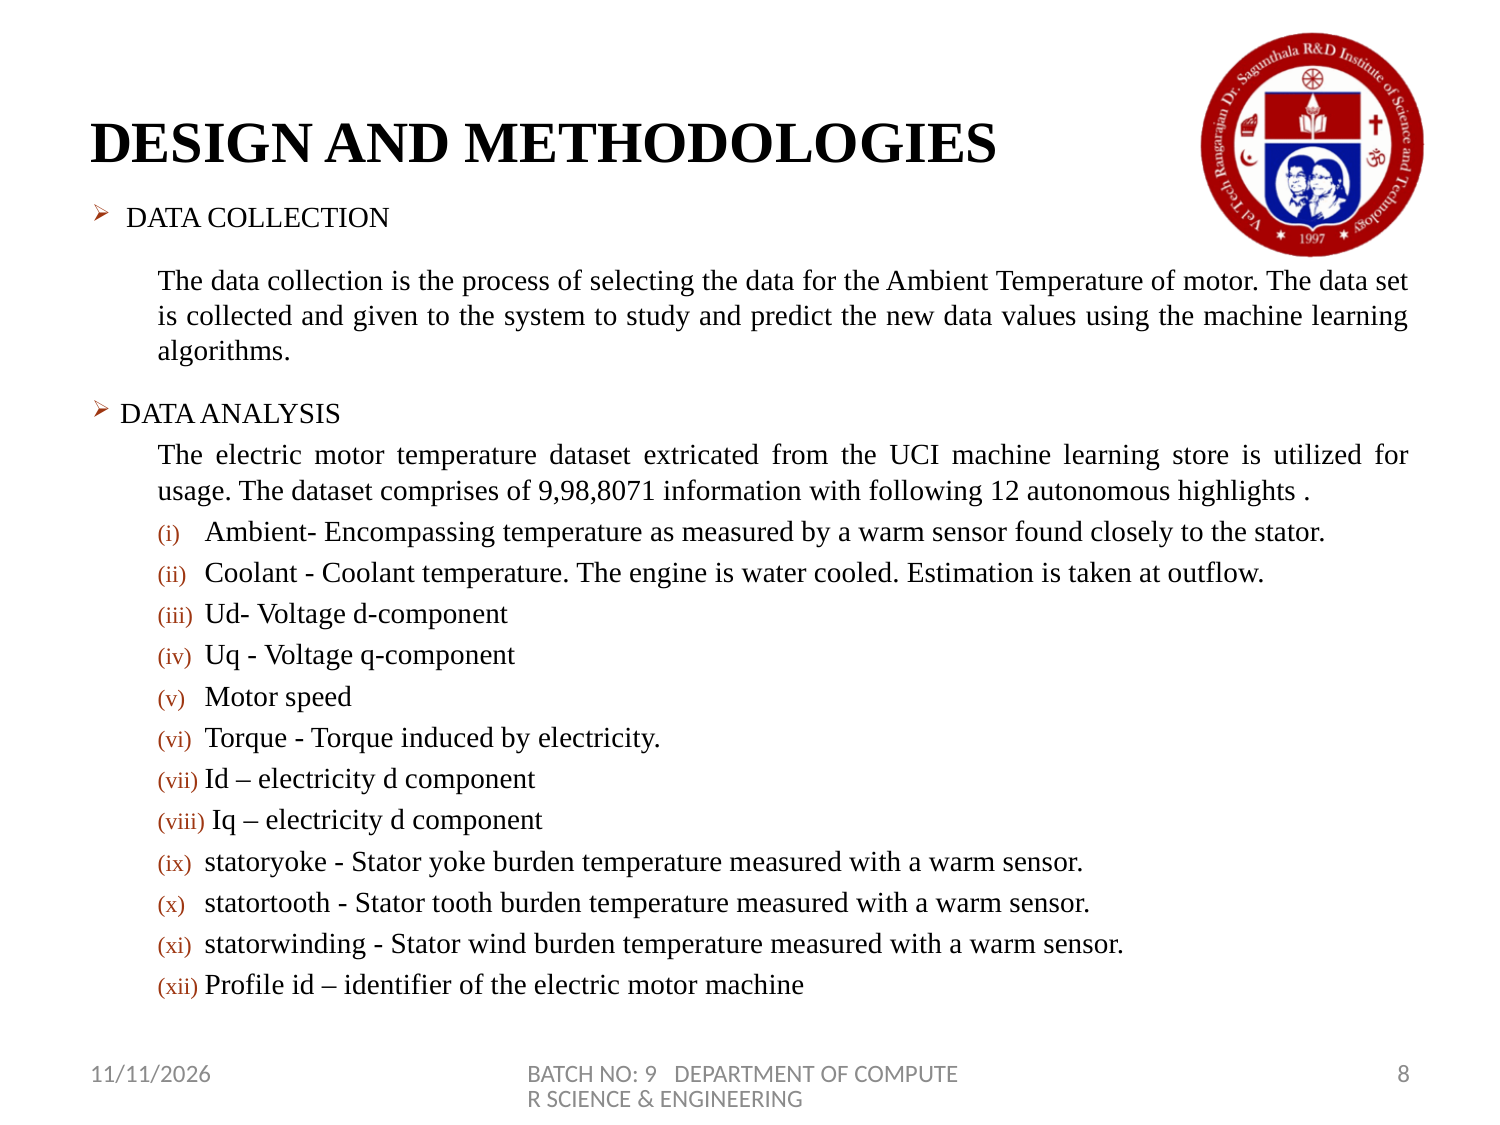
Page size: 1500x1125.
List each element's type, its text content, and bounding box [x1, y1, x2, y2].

picture [1200, 32, 1425, 45]
slide_number 8 [1074, 1042, 1425, 1103]
list DATA COLLECTION The data collection is the process of selecting the data for the Ambient Temperature of motor. The data set is collected and given to the system to study and predict the new data values using the machine learning algorithms. DATA ANALYSIS The electric motor temperature dataset extricated from the UCI machine learning store is utilized for usage. The dataset comprises of 9,98,8071 information with following 12 autonomous highlights . Ambient- Encompassing temperature as measured by a warm sensor found closely to the stator. Coolant - Coolant temperature. The engine is water cooled. Estimation is taken at outflow. Ud- Voltage d-component Uq - Voltage q-component Motor speed Torque - Torque induced by electricity. Id – electricity d component Iq – electricity d component statoryoke - Stator yoke burden temperature measured with a warm sensor. statortooth - Stator tooth burden temperature measured with a warm sensor. statorwinding - Stator wind burden temperature measured with a warm sensor. Profile id – identifier of the electric motor machine [75, 233, 1425, 1059]
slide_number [75, 1042, 425, 1103]
title DESIGN AND METHODOLOGIES [75, 45, 1425, 233]
footer BATCH NO: 9 DEPARTMENT OF COMPUTER SCIENCE & ENGINEERING [512, 1042, 988, 1103]
